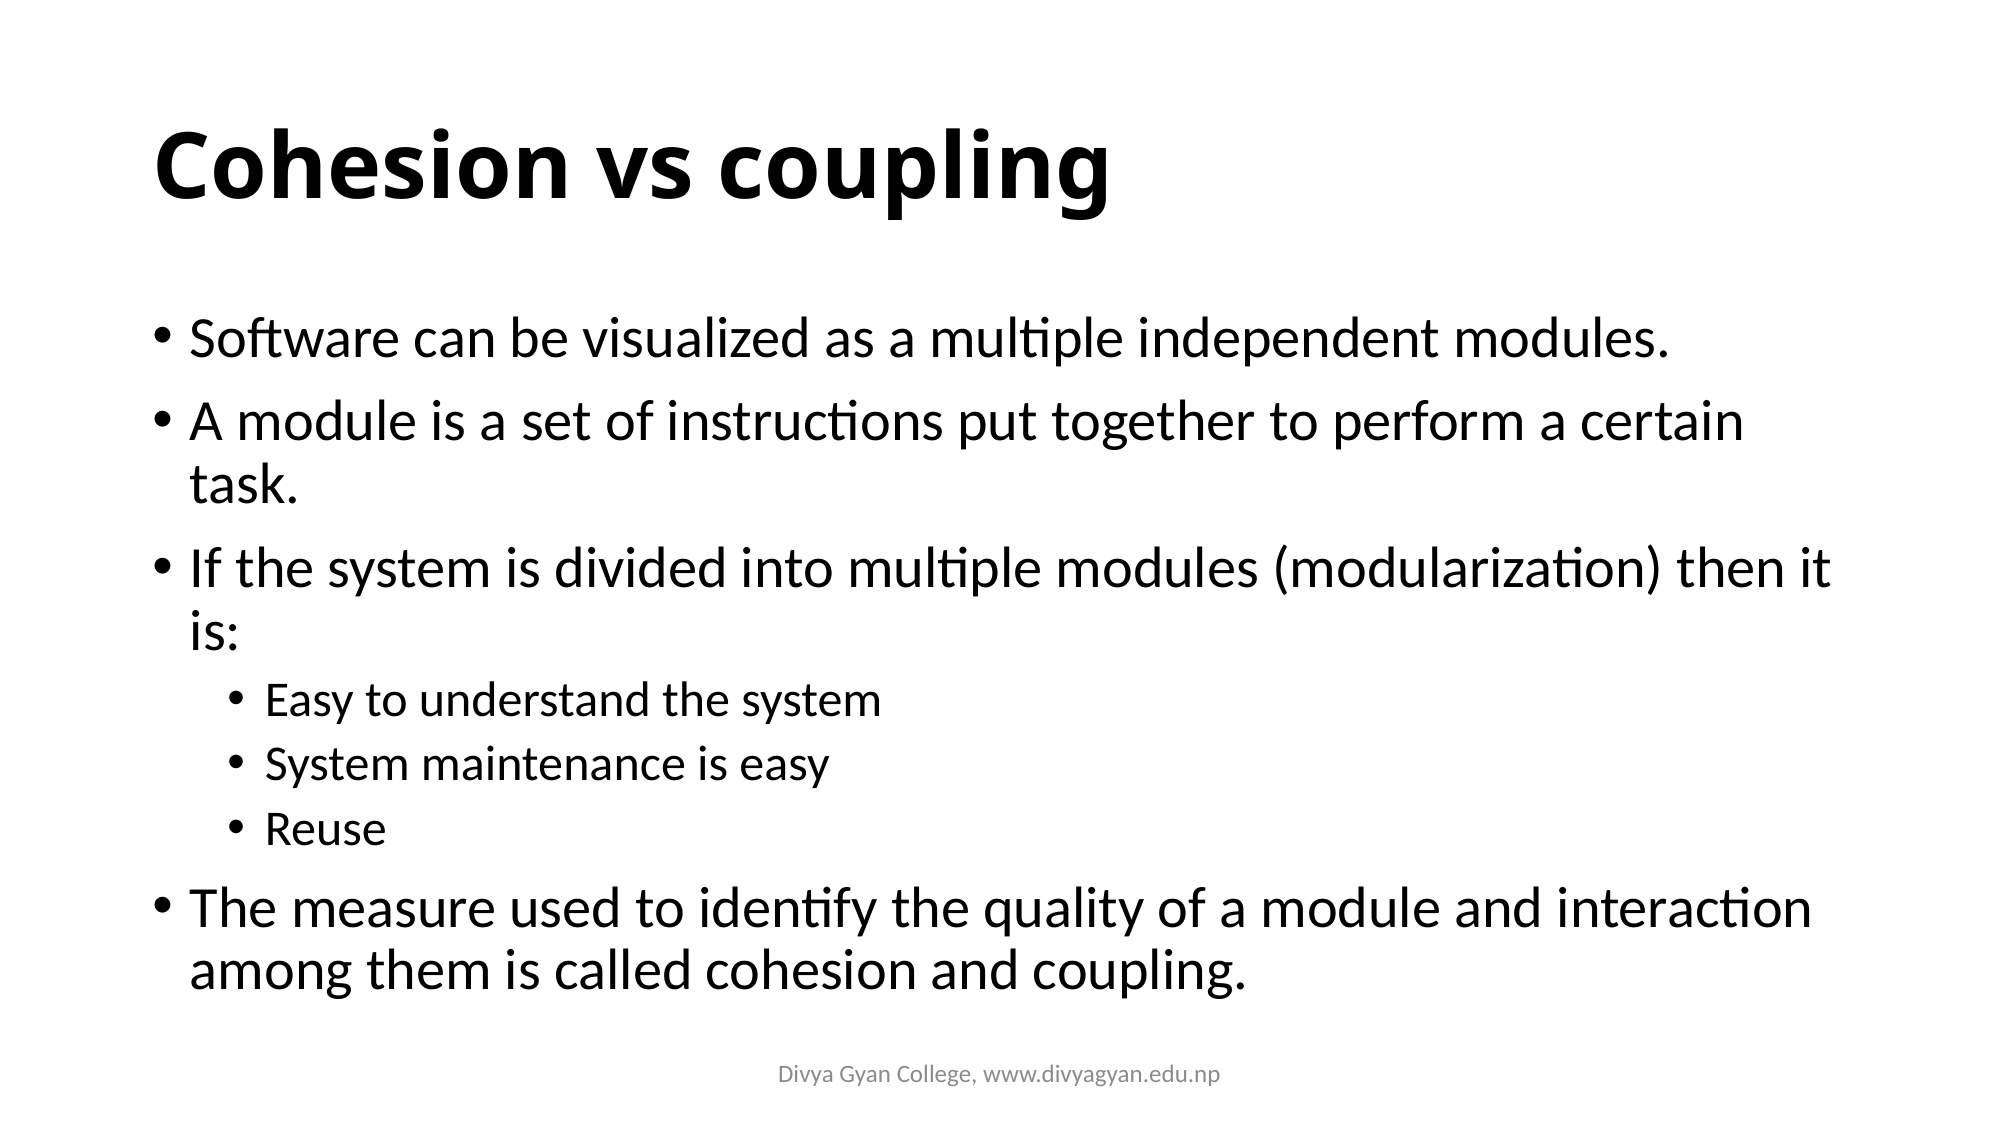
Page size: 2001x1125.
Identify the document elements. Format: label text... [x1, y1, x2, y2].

title Cohesion vs coupling [137, 59, 1863, 278]
list Software can be visualized as a multiple independent modules. A module is a set of instructions put together to perform a certain task. If the system is divided into multiple modules (modularization) then it is: Easy to understand the system System maintenance is easy Reuse The measure used to identify the quality of a module and interaction among them is called cohesion and coupling. [137, 299, 1863, 1014]
footer Divya Gyan College, www.divyagyan.edu.np [662, 1042, 1338, 1103]
